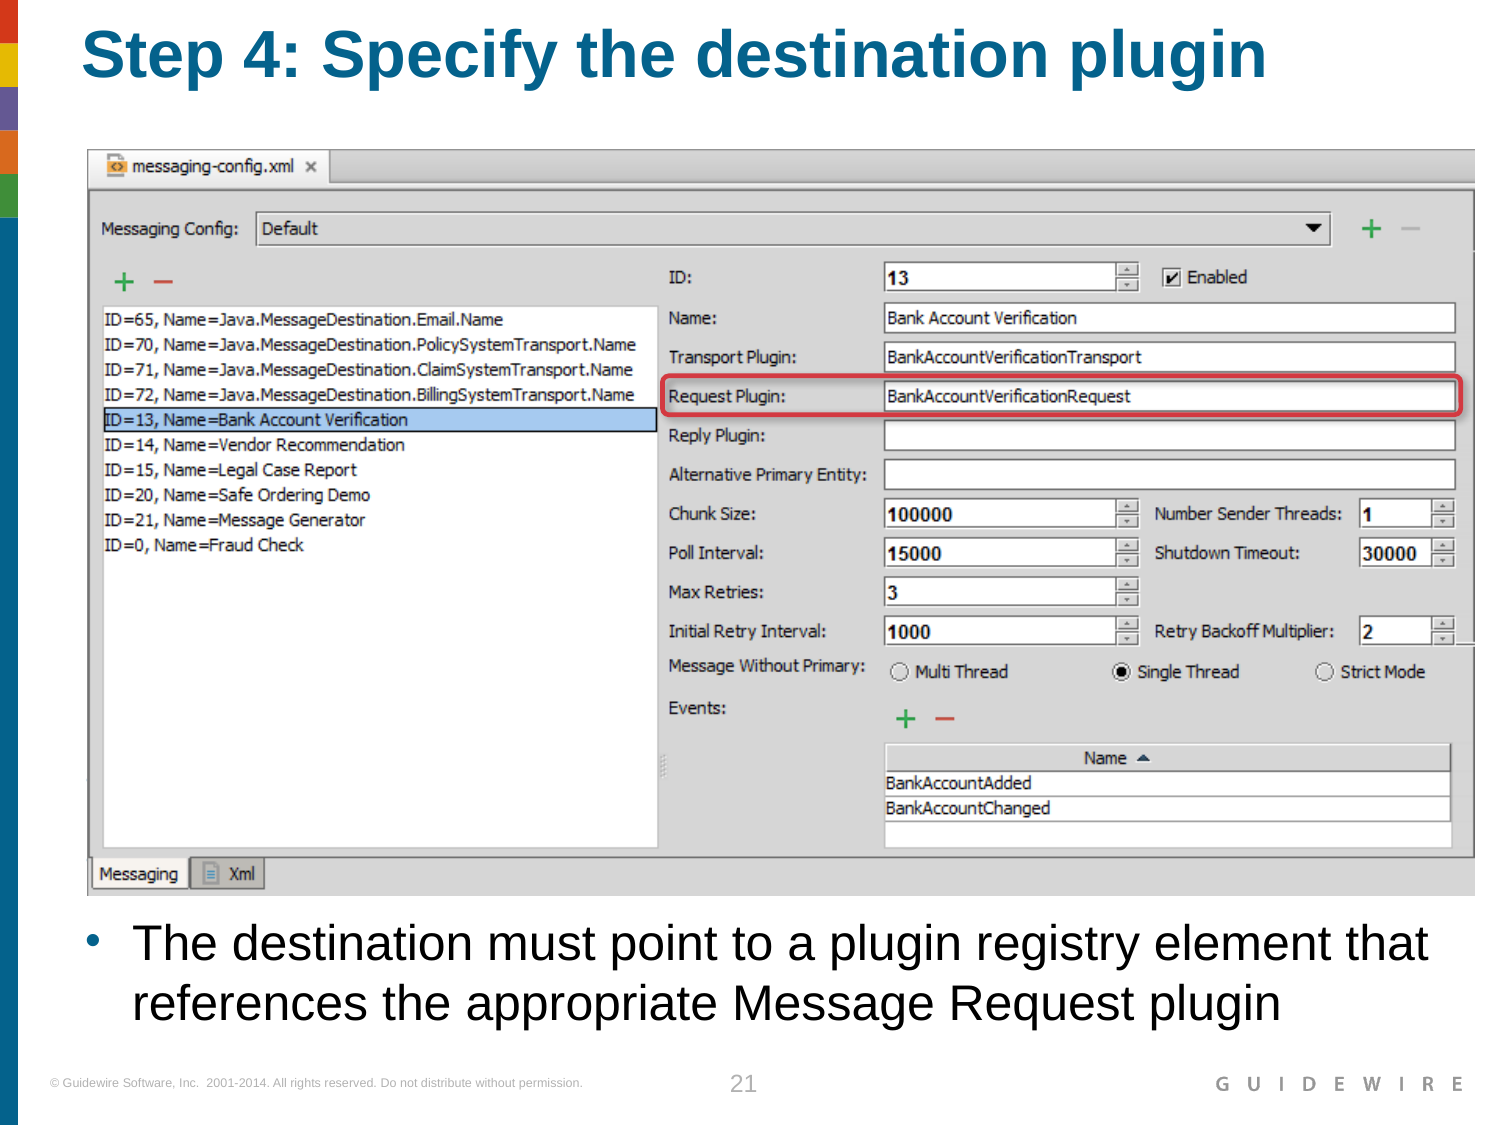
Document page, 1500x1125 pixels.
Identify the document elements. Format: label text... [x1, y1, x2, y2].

list \configuration\config\messaging\messaging-config.xml Click Add The destination must point to a plugin registry element that references the appropriate Message Request plugin [85, 904, 1450, 1050]
title Step 4: Specify the destination plugin [81, 19, 1446, 142]
picture [87, 149, 1476, 896]
picture [1215, 1073, 1480, 1096]
